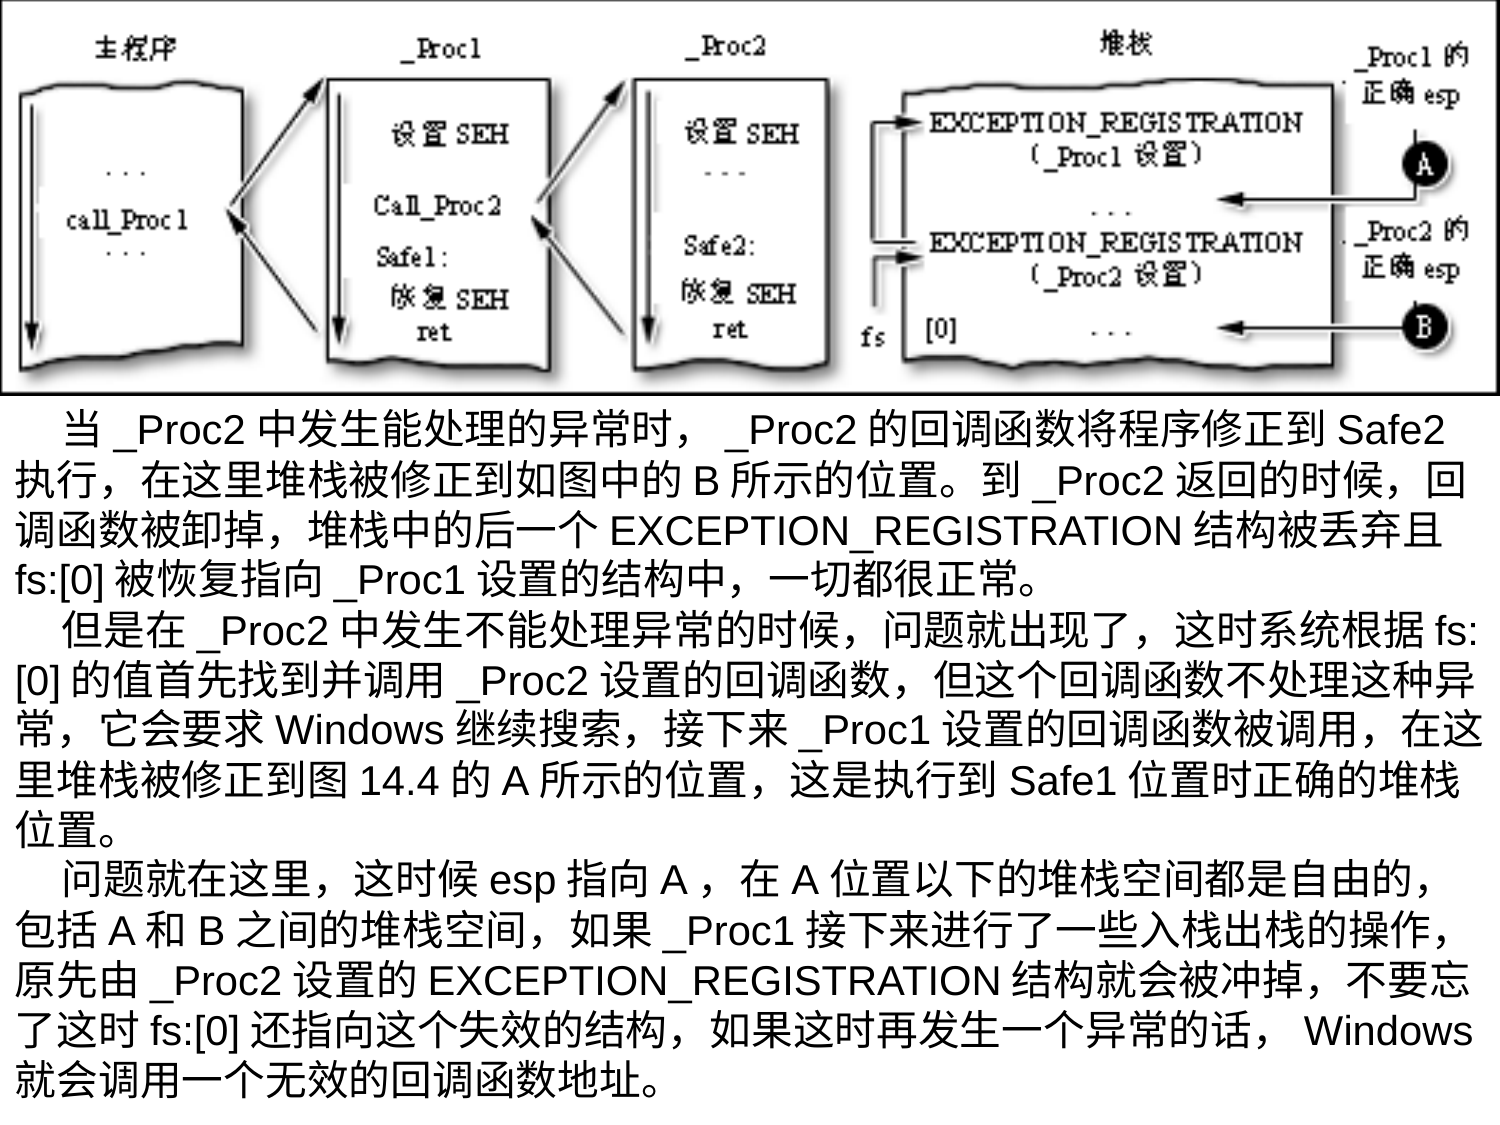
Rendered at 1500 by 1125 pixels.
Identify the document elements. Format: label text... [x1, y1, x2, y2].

text_box 当_Proc2中发生能处理的异常时，_Proc2的回调函数将程序修正到Safe2执行，在这里堆栈被修正到如图中的B所示的位置。到_Proc2返回的时候，回调函数被卸掉，堆栈中的后一个EXCEPTION_REGISTRATION结构被丢弃且fs:[0]被恢复指向_Proc1设置的结构中，一切都很正常。 但是在_Proc2中发生不能处理异常的时候，问题就出现了，这时系统根据fs:[0]的值首先找到并调用_Proc2设置的回调函数，但这个回调函数不处理这种异常，它会要求Windows继续搜索，接下来_Proc1设置的回调函数被调用，在这里堆栈被修正到图14.4的A所示的位置，这是执行到Safe1位置时正确的堆栈位置。 问题就在这里，这时候esp指向A，在A位置以下的堆栈空间都是自由的，包括A和B之间的堆栈空间，如果_Proc1接下来进行了一些入栈出栈的操作，原先由_Proc2设置的EXCEPTION_REGISTRATION结构就会被冲掉，不要忘了这时fs:[0]还指向这个失效的结构，如果这时再发生一个异常的话，Windows就会调用一个无效的回调函数地址。 [0, 403, 1500, 1111]
picture [0, 0, 1500, 396]
